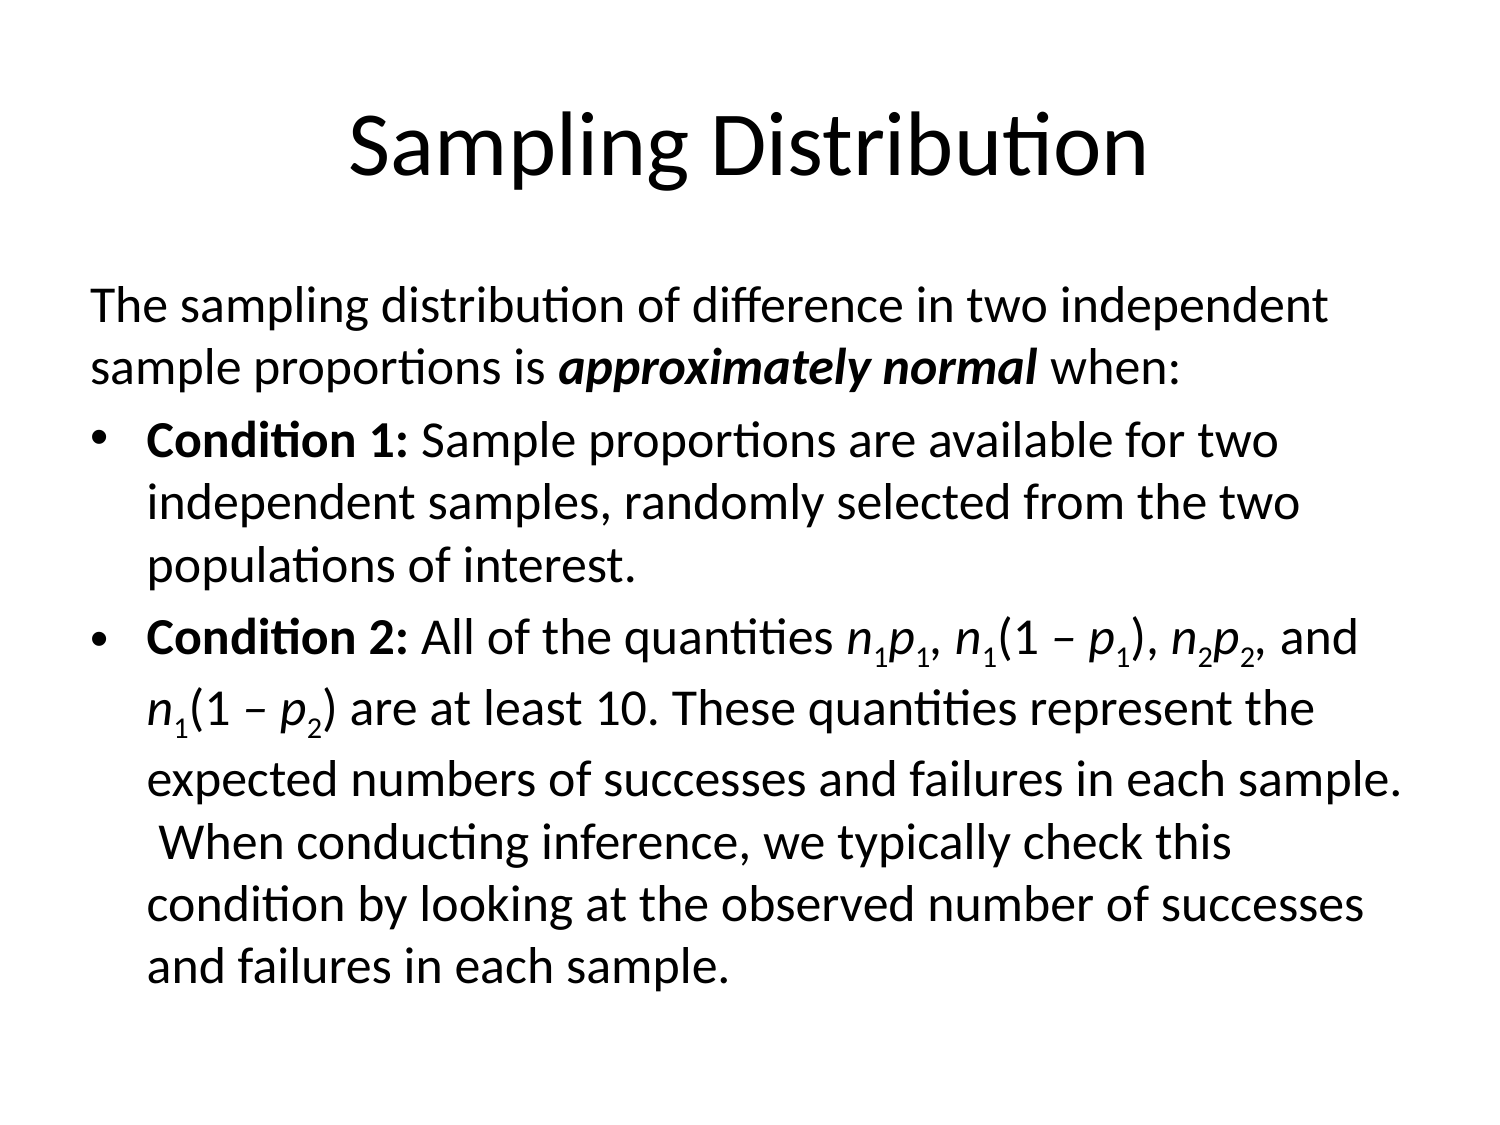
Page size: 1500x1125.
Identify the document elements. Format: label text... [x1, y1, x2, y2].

list The sampling distribution of difference in two independent sample proportions is approximately normal when: Condition 1: Sample proportions are available for two independent samples, randomly selected from the two populations of interest. Condition 2: All of the quantities n1p1, n1(1 – p1), n2p2, and n1(1 – p2) are at least 10. These quantities represent the expected numbers of successes and failures in each sample. When conducting inference, we typically check this condition by looking at the observed number of successes and failures in each sample. [75, 262, 1425, 1005]
title Sampling Distribution [75, 45, 1425, 233]
